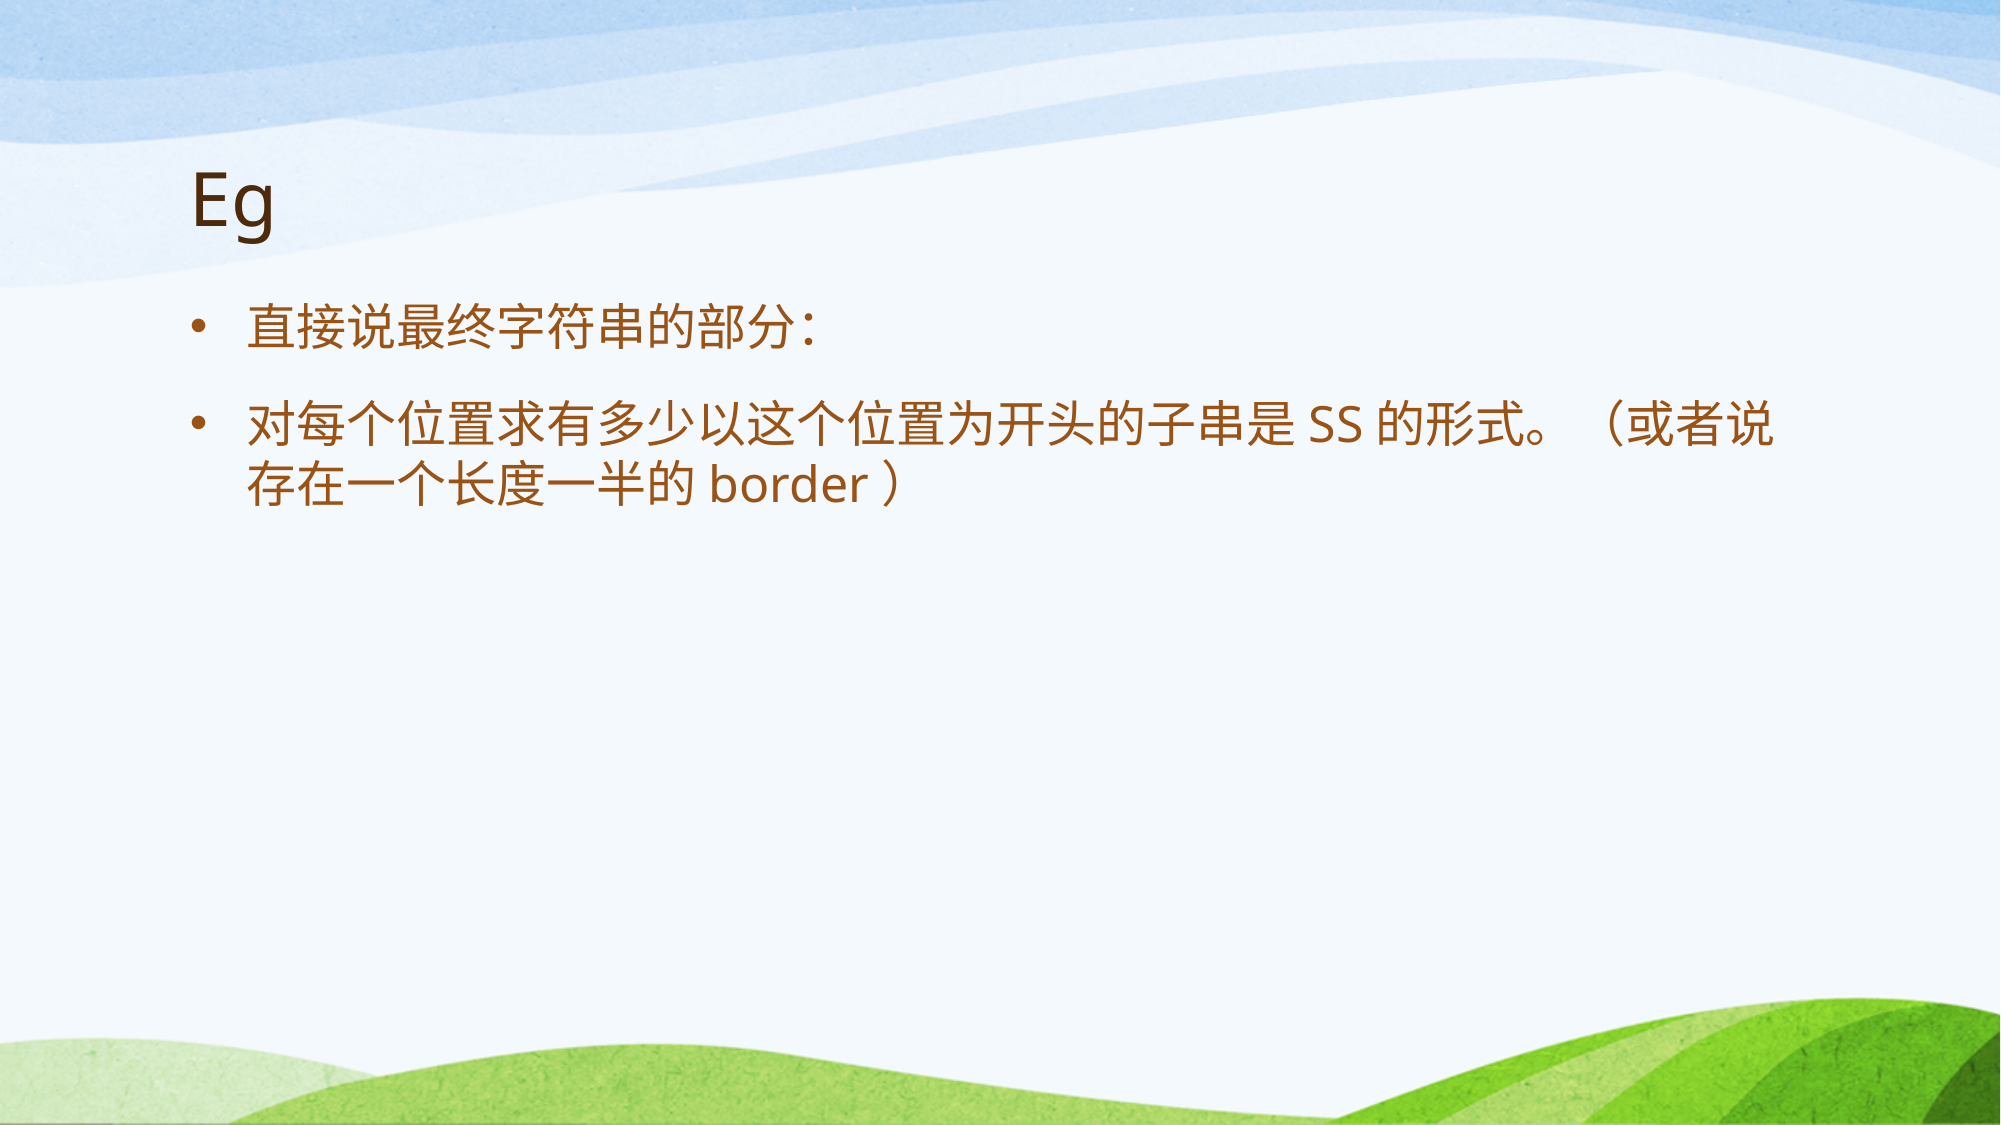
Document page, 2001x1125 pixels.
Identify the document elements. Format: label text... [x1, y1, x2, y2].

title Eg [174, 50, 1825, 250]
picture [0, 0, 2001, 1125]
list 直接说最终字符串的部分： 对每个位置求有多少以这个位置为开头的子串是SS的形式。（或者说存在一个长度一半的border） [174, 287, 1825, 982]
